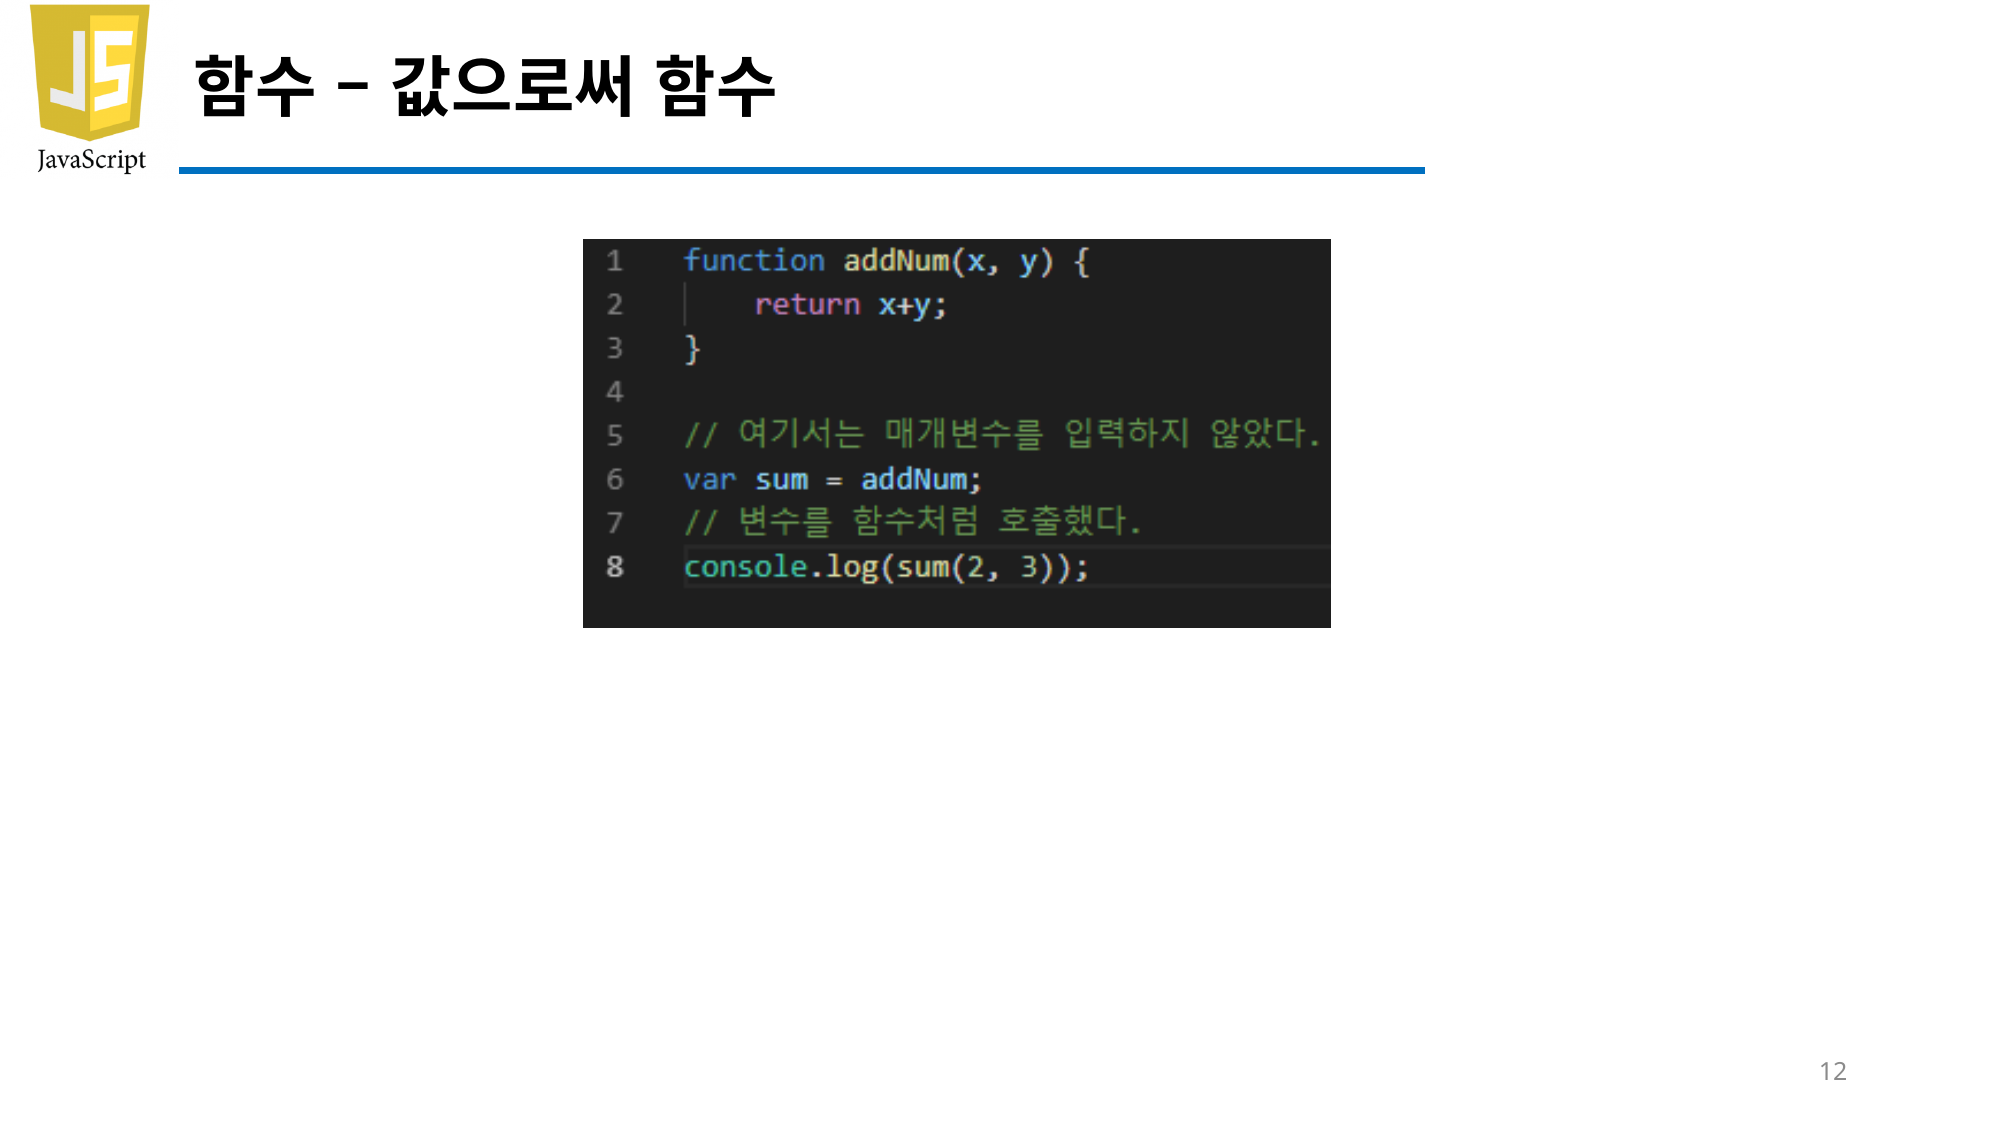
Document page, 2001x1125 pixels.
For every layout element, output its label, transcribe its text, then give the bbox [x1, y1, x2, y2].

title 함수 – 값으로써 함수 [179, 8, 1736, 171]
picture [583, 239, 1331, 628]
slide_number 12 [1412, 1042, 1863, 1103]
picture [0, 0, 179, 179]
